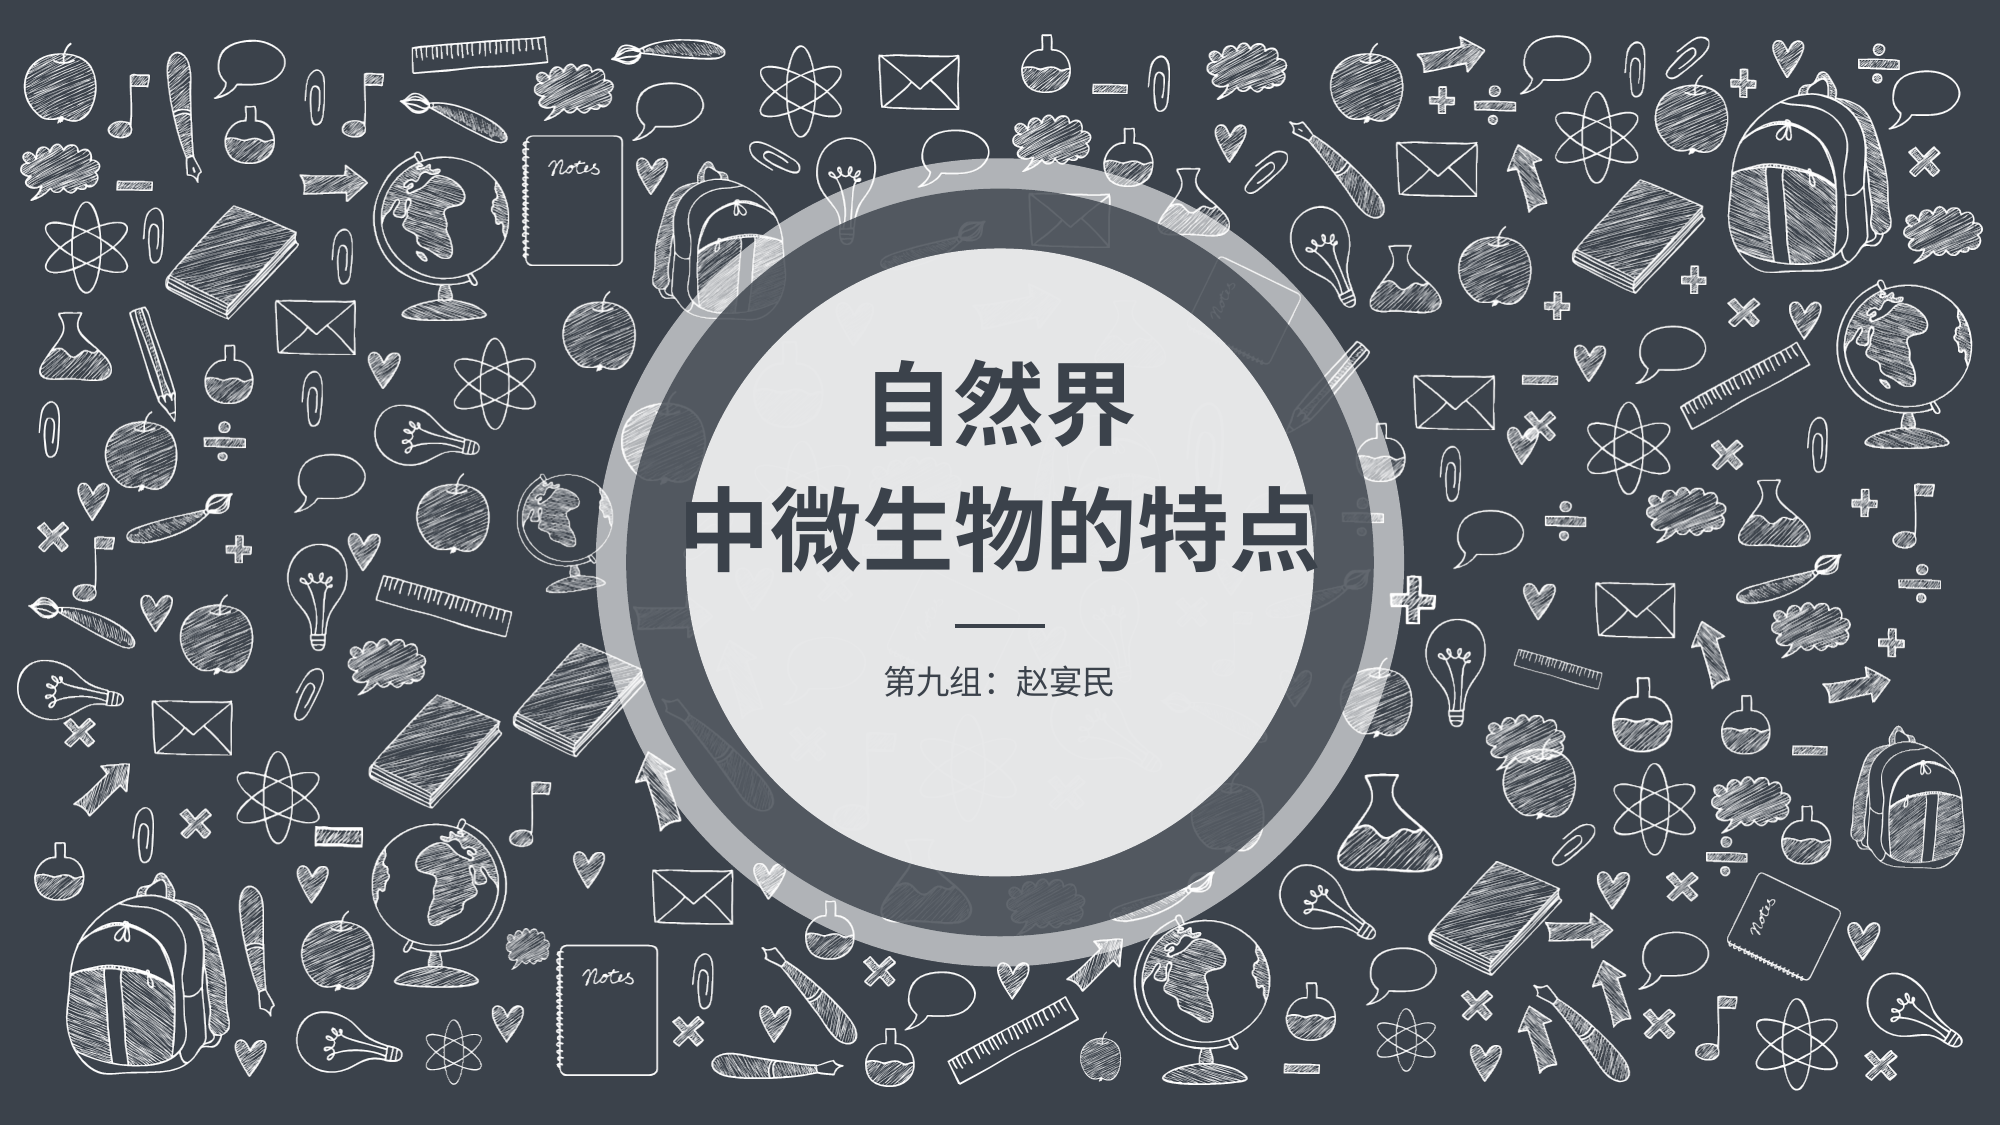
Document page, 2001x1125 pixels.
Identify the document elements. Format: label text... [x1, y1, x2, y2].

text_box [594, 157, 1406, 968]
text_box [625, 187, 1375, 938]
picture [16, 34, 1984, 1091]
text_box [700, 247, 1300, 465]
text_box 中微生物的特点 [664, 465, 1336, 590]
text_box 自然界 [846, 339, 1154, 464]
text_box [686, 590, 1314, 878]
text_box 第九组：赵宴民 [741, 654, 1259, 709]
